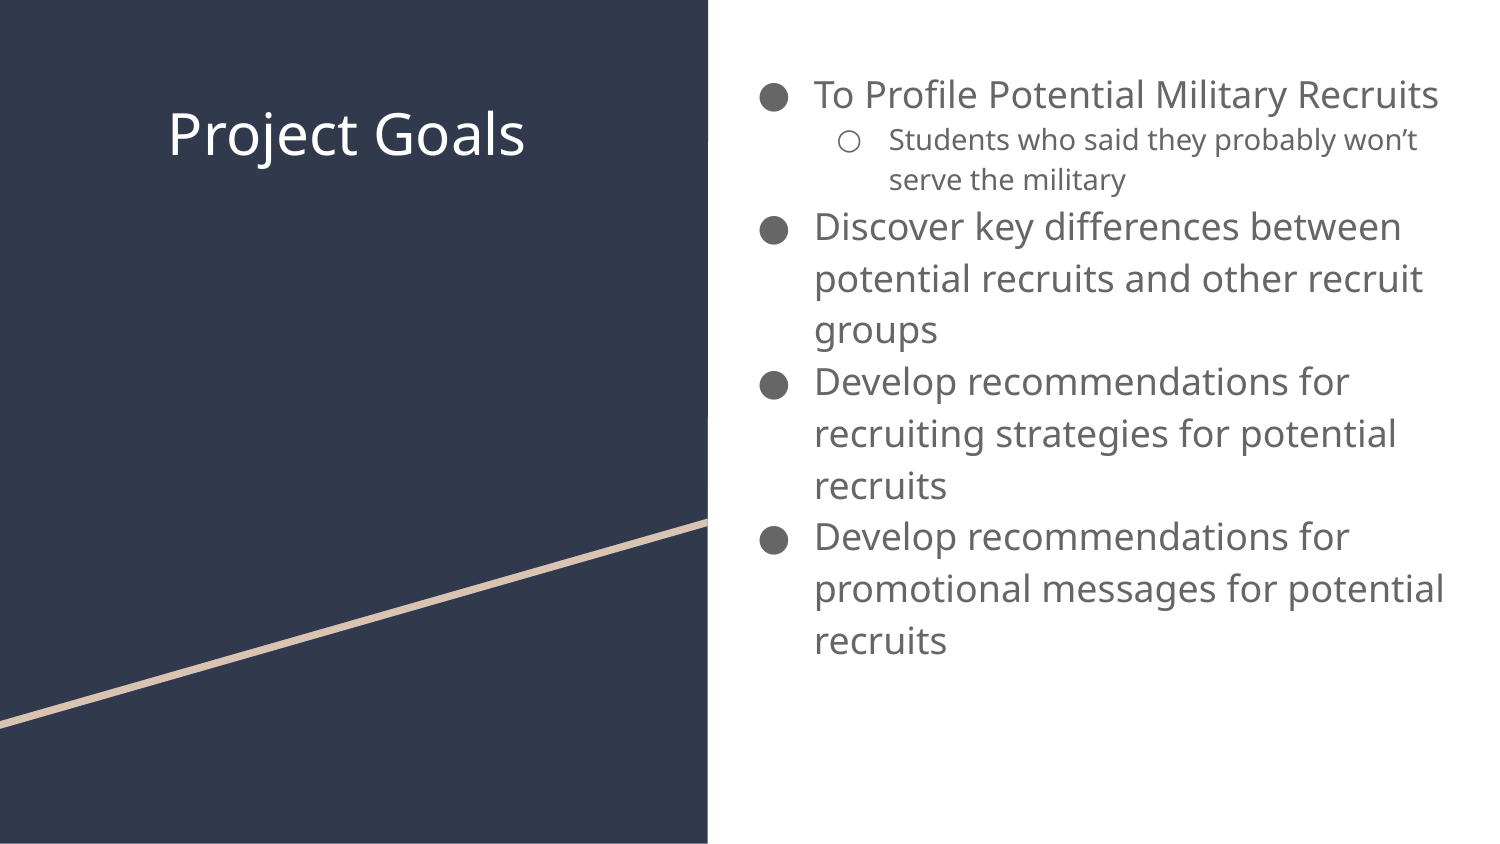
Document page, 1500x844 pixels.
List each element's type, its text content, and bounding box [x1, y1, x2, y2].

list To Profile Potential Military Recruits Students who said they probably won’t serve the military Discover key differences between potential recruits and other recruit groups Develop recommendations for recruiting strategies for potential recruits Develop recommendations for promotional messages for potential recruits [723, 49, 1491, 755]
title Project Goals [51, 82, 660, 494]
